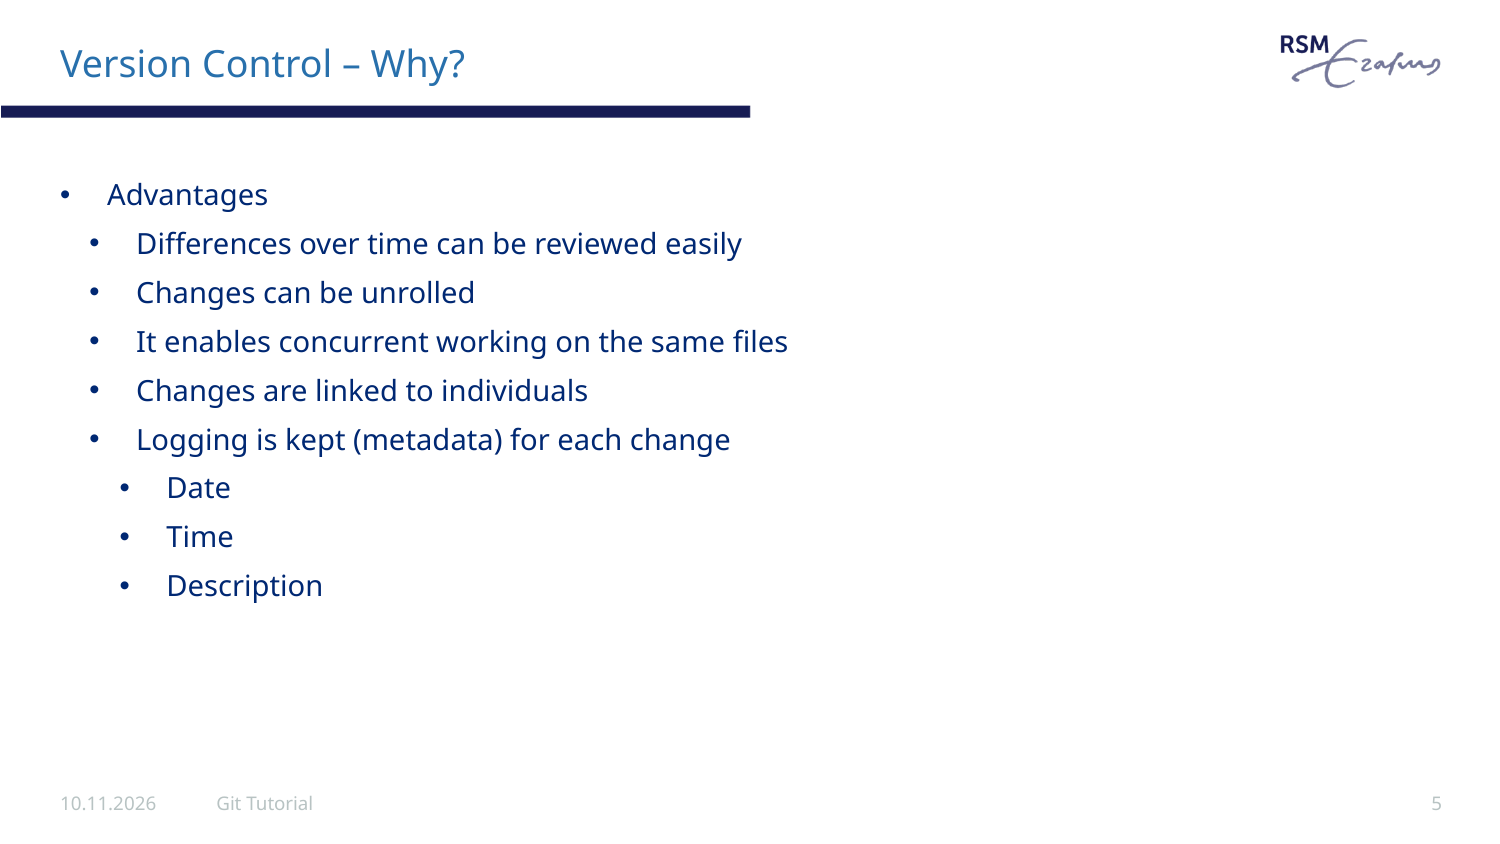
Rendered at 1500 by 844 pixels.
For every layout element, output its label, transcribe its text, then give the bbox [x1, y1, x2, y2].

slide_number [60, 782, 176, 827]
list Advantages Differences over time can be reviewed easily Changes can be unrolled It enables concurrent working on the same files Changes are linked to individuals Logging is kept (metadata) for each change Date Time Description [60, 162, 1443, 766]
slide_number 5 [1339, 782, 1443, 827]
footer Git Tutorial [201, 782, 708, 827]
title Version Control – Why? [60, 44, 1223, 104]
picture [1, 0, 1499, 844]
